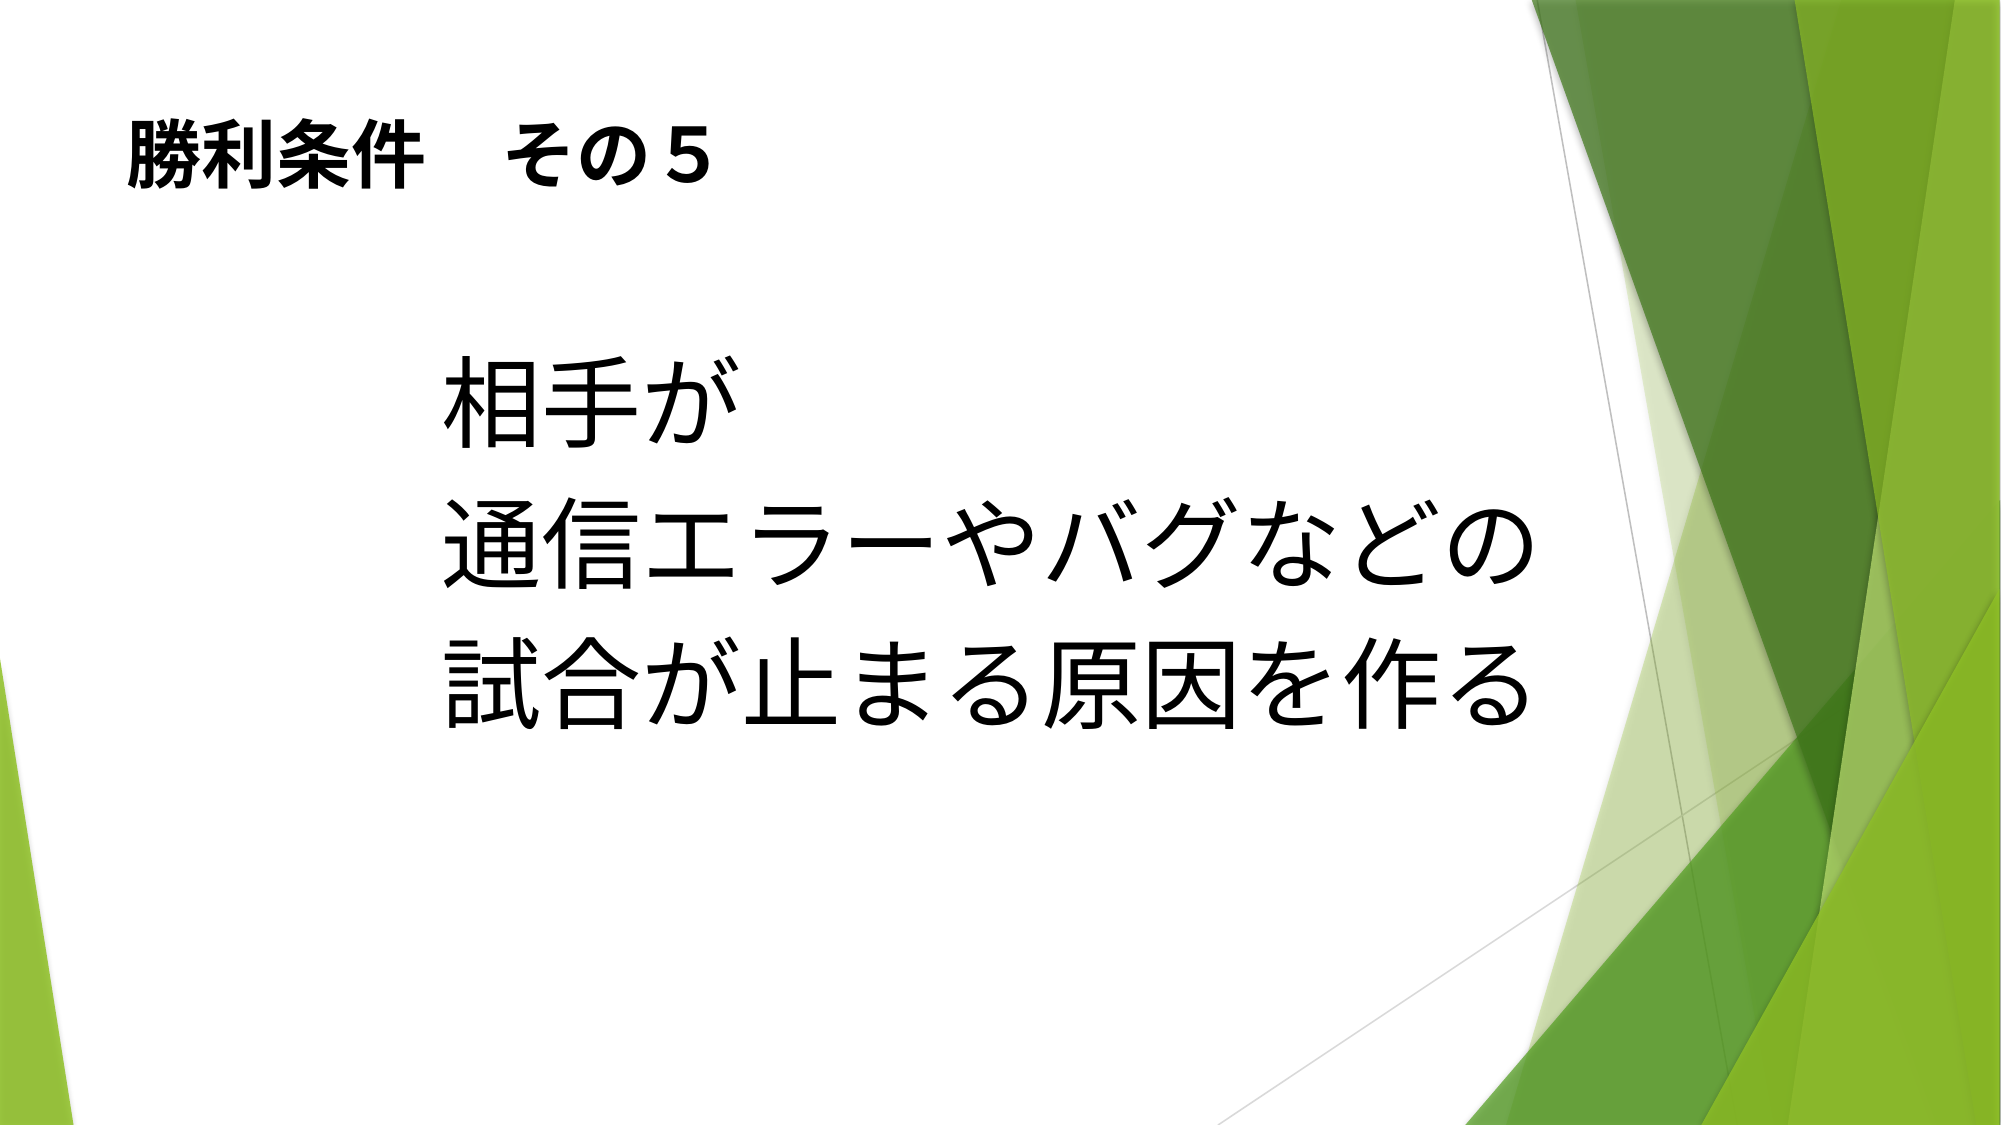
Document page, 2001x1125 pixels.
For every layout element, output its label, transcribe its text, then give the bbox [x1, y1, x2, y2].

title 勝利条件 その５ [111, 99, 1522, 317]
list 相手が 通信エラーやバグなどの 試合が止まる原因を作る [426, 332, 1653, 875]
